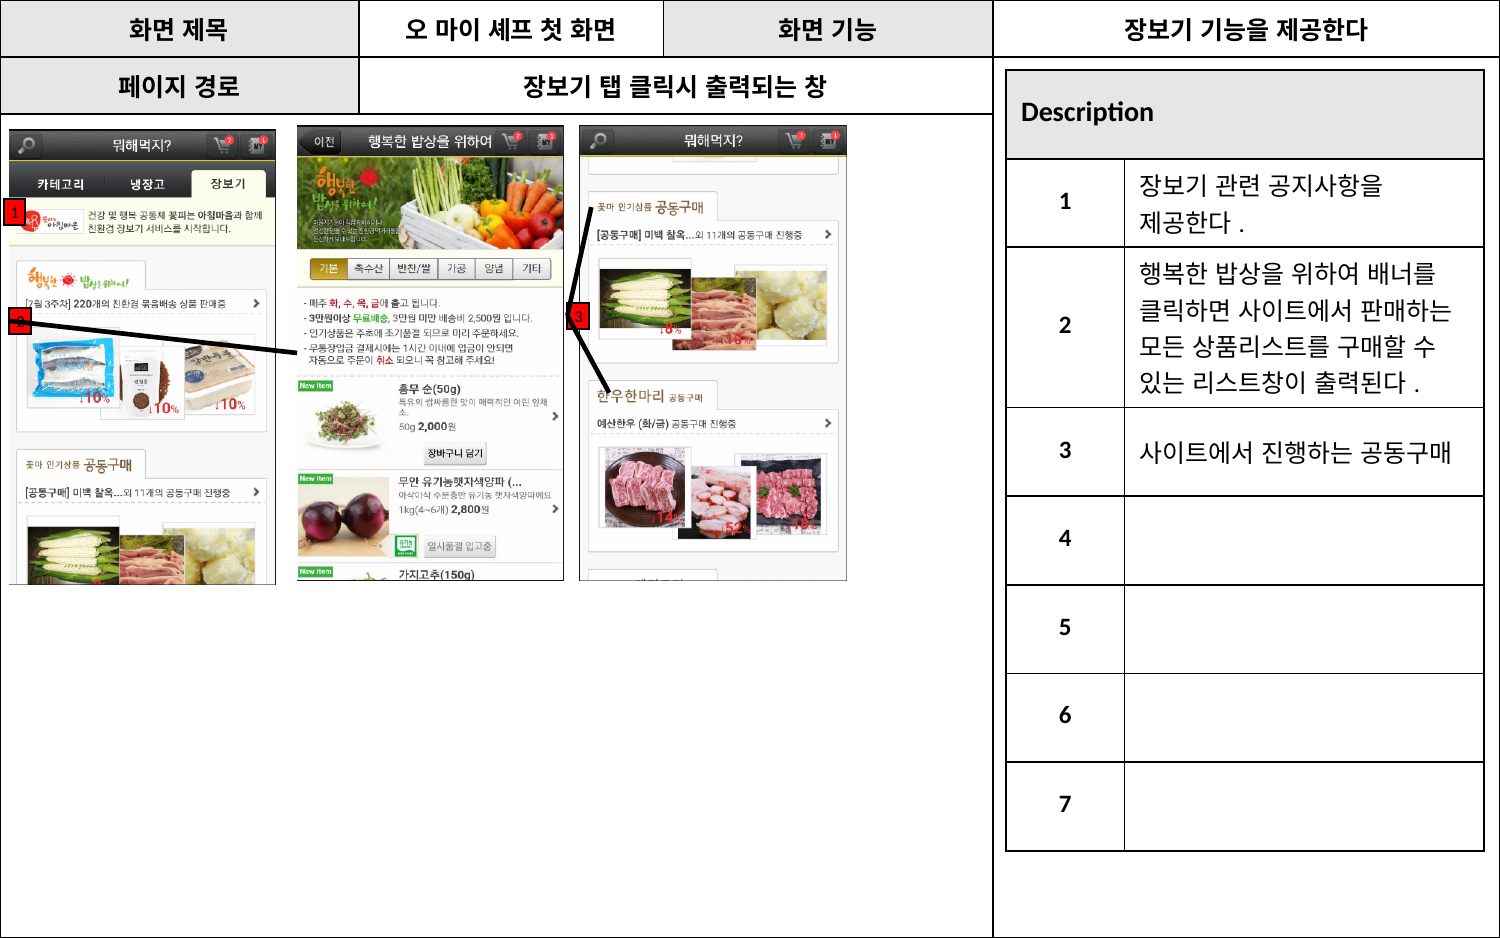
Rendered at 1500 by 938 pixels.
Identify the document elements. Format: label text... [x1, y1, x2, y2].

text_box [31, 320, 298, 354]
text_box 3 [566, 320, 571, 330]
table_cell [1125, 586, 1483, 673]
table_cell [1125, 763, 1483, 850]
table_header Description [1007, 71, 1483, 158]
table_cell 페이지 경로 [1, 58, 358, 113]
table_cell [1125, 674, 1483, 761]
text_box 3 [571, 302, 578, 328]
table_header 화면 제목 [1, 1, 358, 56]
table_cell 6 [1007, 674, 1124, 761]
table_cell 3 [1007, 408, 1124, 495]
picture [578, 125, 847, 581]
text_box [588, 207, 592, 316]
table_cell 장보기 탭 클릭시 출력되는 창 [360, 58, 992, 113]
table_header 화면 기능 [664, 1, 992, 56]
table_cell [1, 115, 992, 937]
table_header 장보기 기능을 제공한다 [994, 1, 1499, 56]
table_cell 2 [1007, 248, 1124, 407]
table_cell 행복한 밥상을 위하여 배너를 클릭하면 사이트에서 판매하는 모든 상품리스트를 구매할 수 있는 리스트창이 출력된다. [1125, 248, 1483, 407]
picture [9, 129, 276, 585]
table_cell 5 [1007, 586, 1124, 673]
table_cell [1125, 497, 1483, 584]
picture [297, 125, 564, 581]
table_cell 4 [1007, 497, 1124, 584]
text_box 1 [3, 198, 9, 226]
table_cell 장보기 관련 공지사항을 제공한다. [1125, 160, 1483, 246]
table_cell 7 [1007, 763, 1124, 850]
table_header 오 마이 셰프 첫 화면 [360, 1, 663, 56]
table_cell 사이트에서 진행하는 공동구매 [1125, 408, 1483, 495]
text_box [589, 315, 610, 393]
table_cell [994, 58, 1499, 937]
table_cell 1 [1007, 160, 1124, 246]
